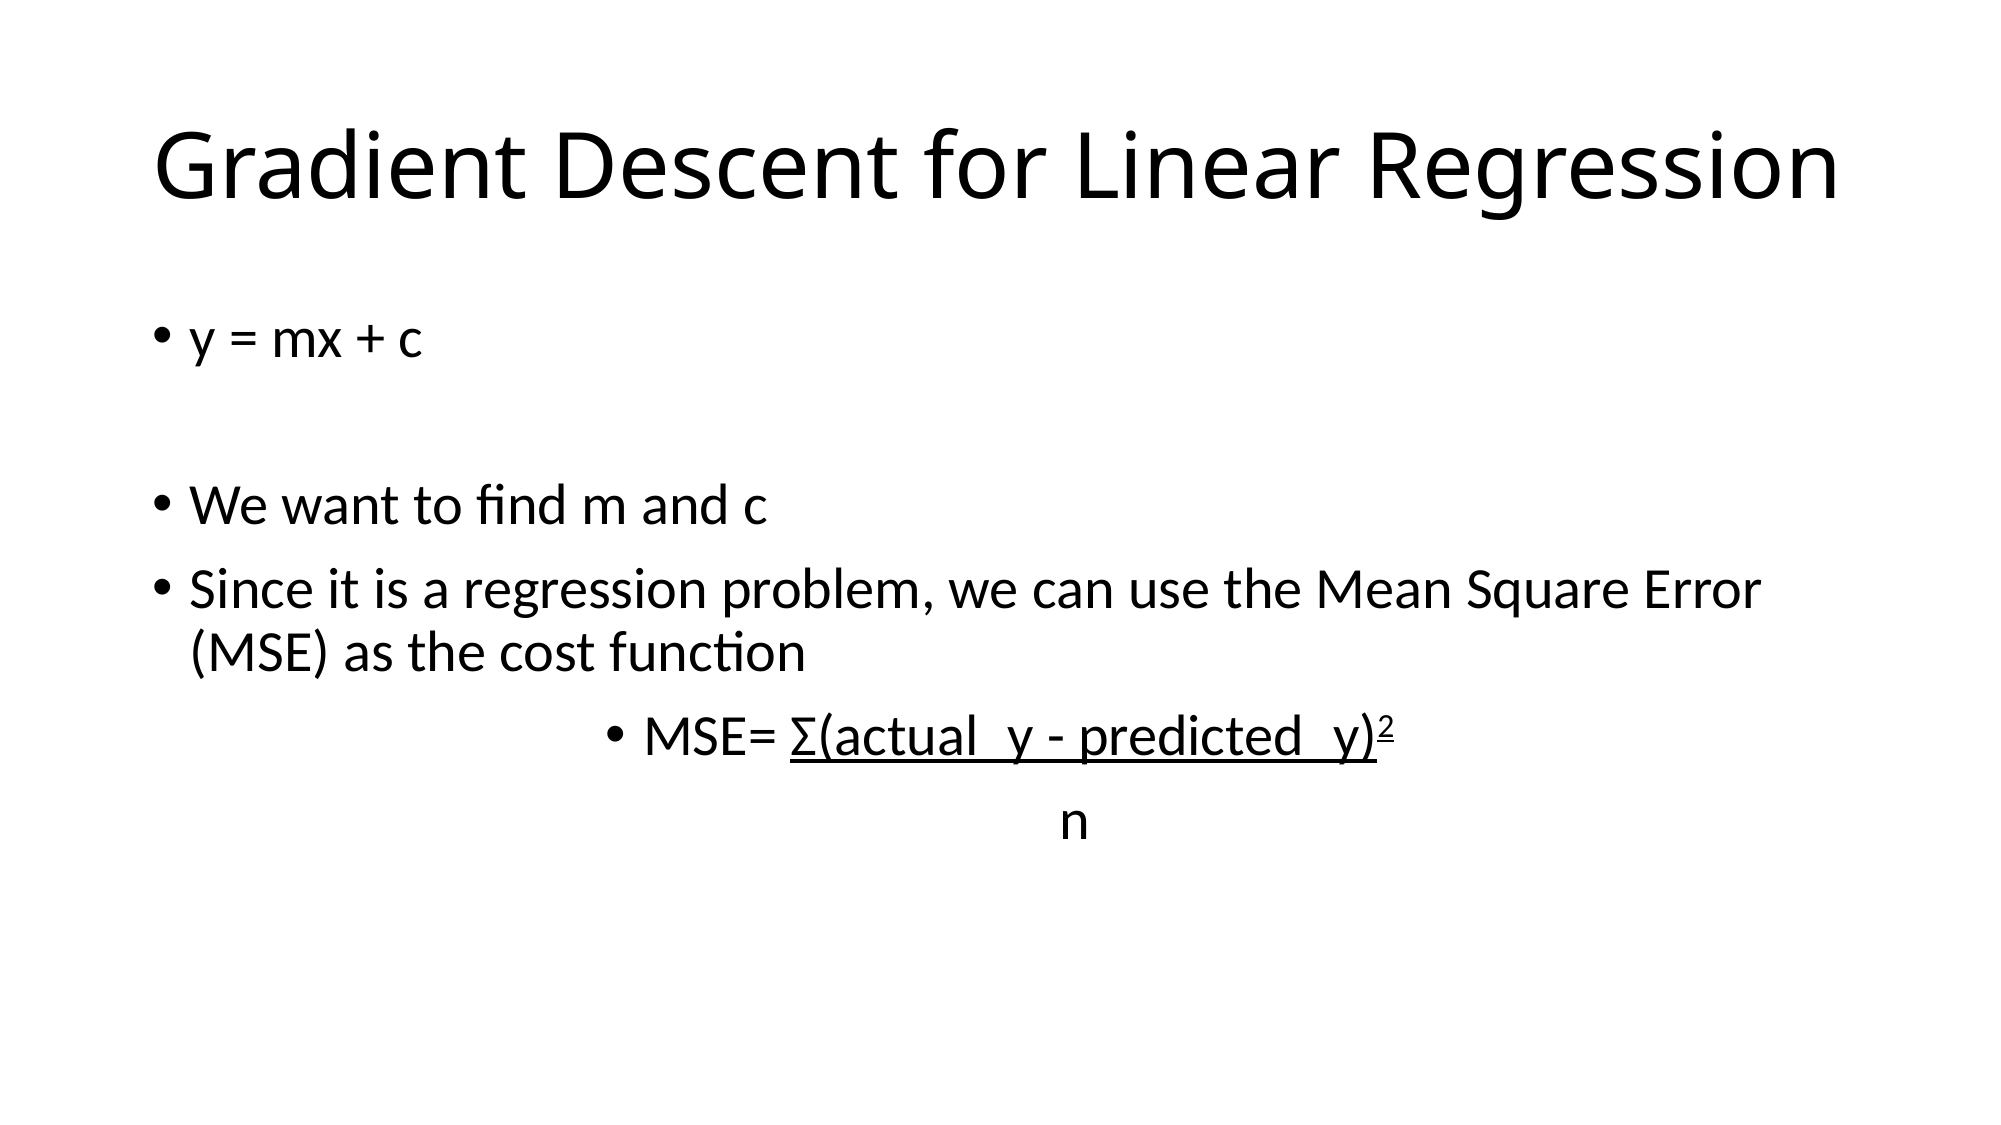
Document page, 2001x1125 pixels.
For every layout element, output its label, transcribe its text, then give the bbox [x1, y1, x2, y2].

list y = mx + c We want to find m and c Since it is a regression problem, we can use the Mean Square Error (MSE) as the cost function MSE= Σ(actual_y - predicted_y)2 n [137, 299, 1863, 1014]
title Gradient Descent for Linear Regression [137, 59, 1863, 278]
